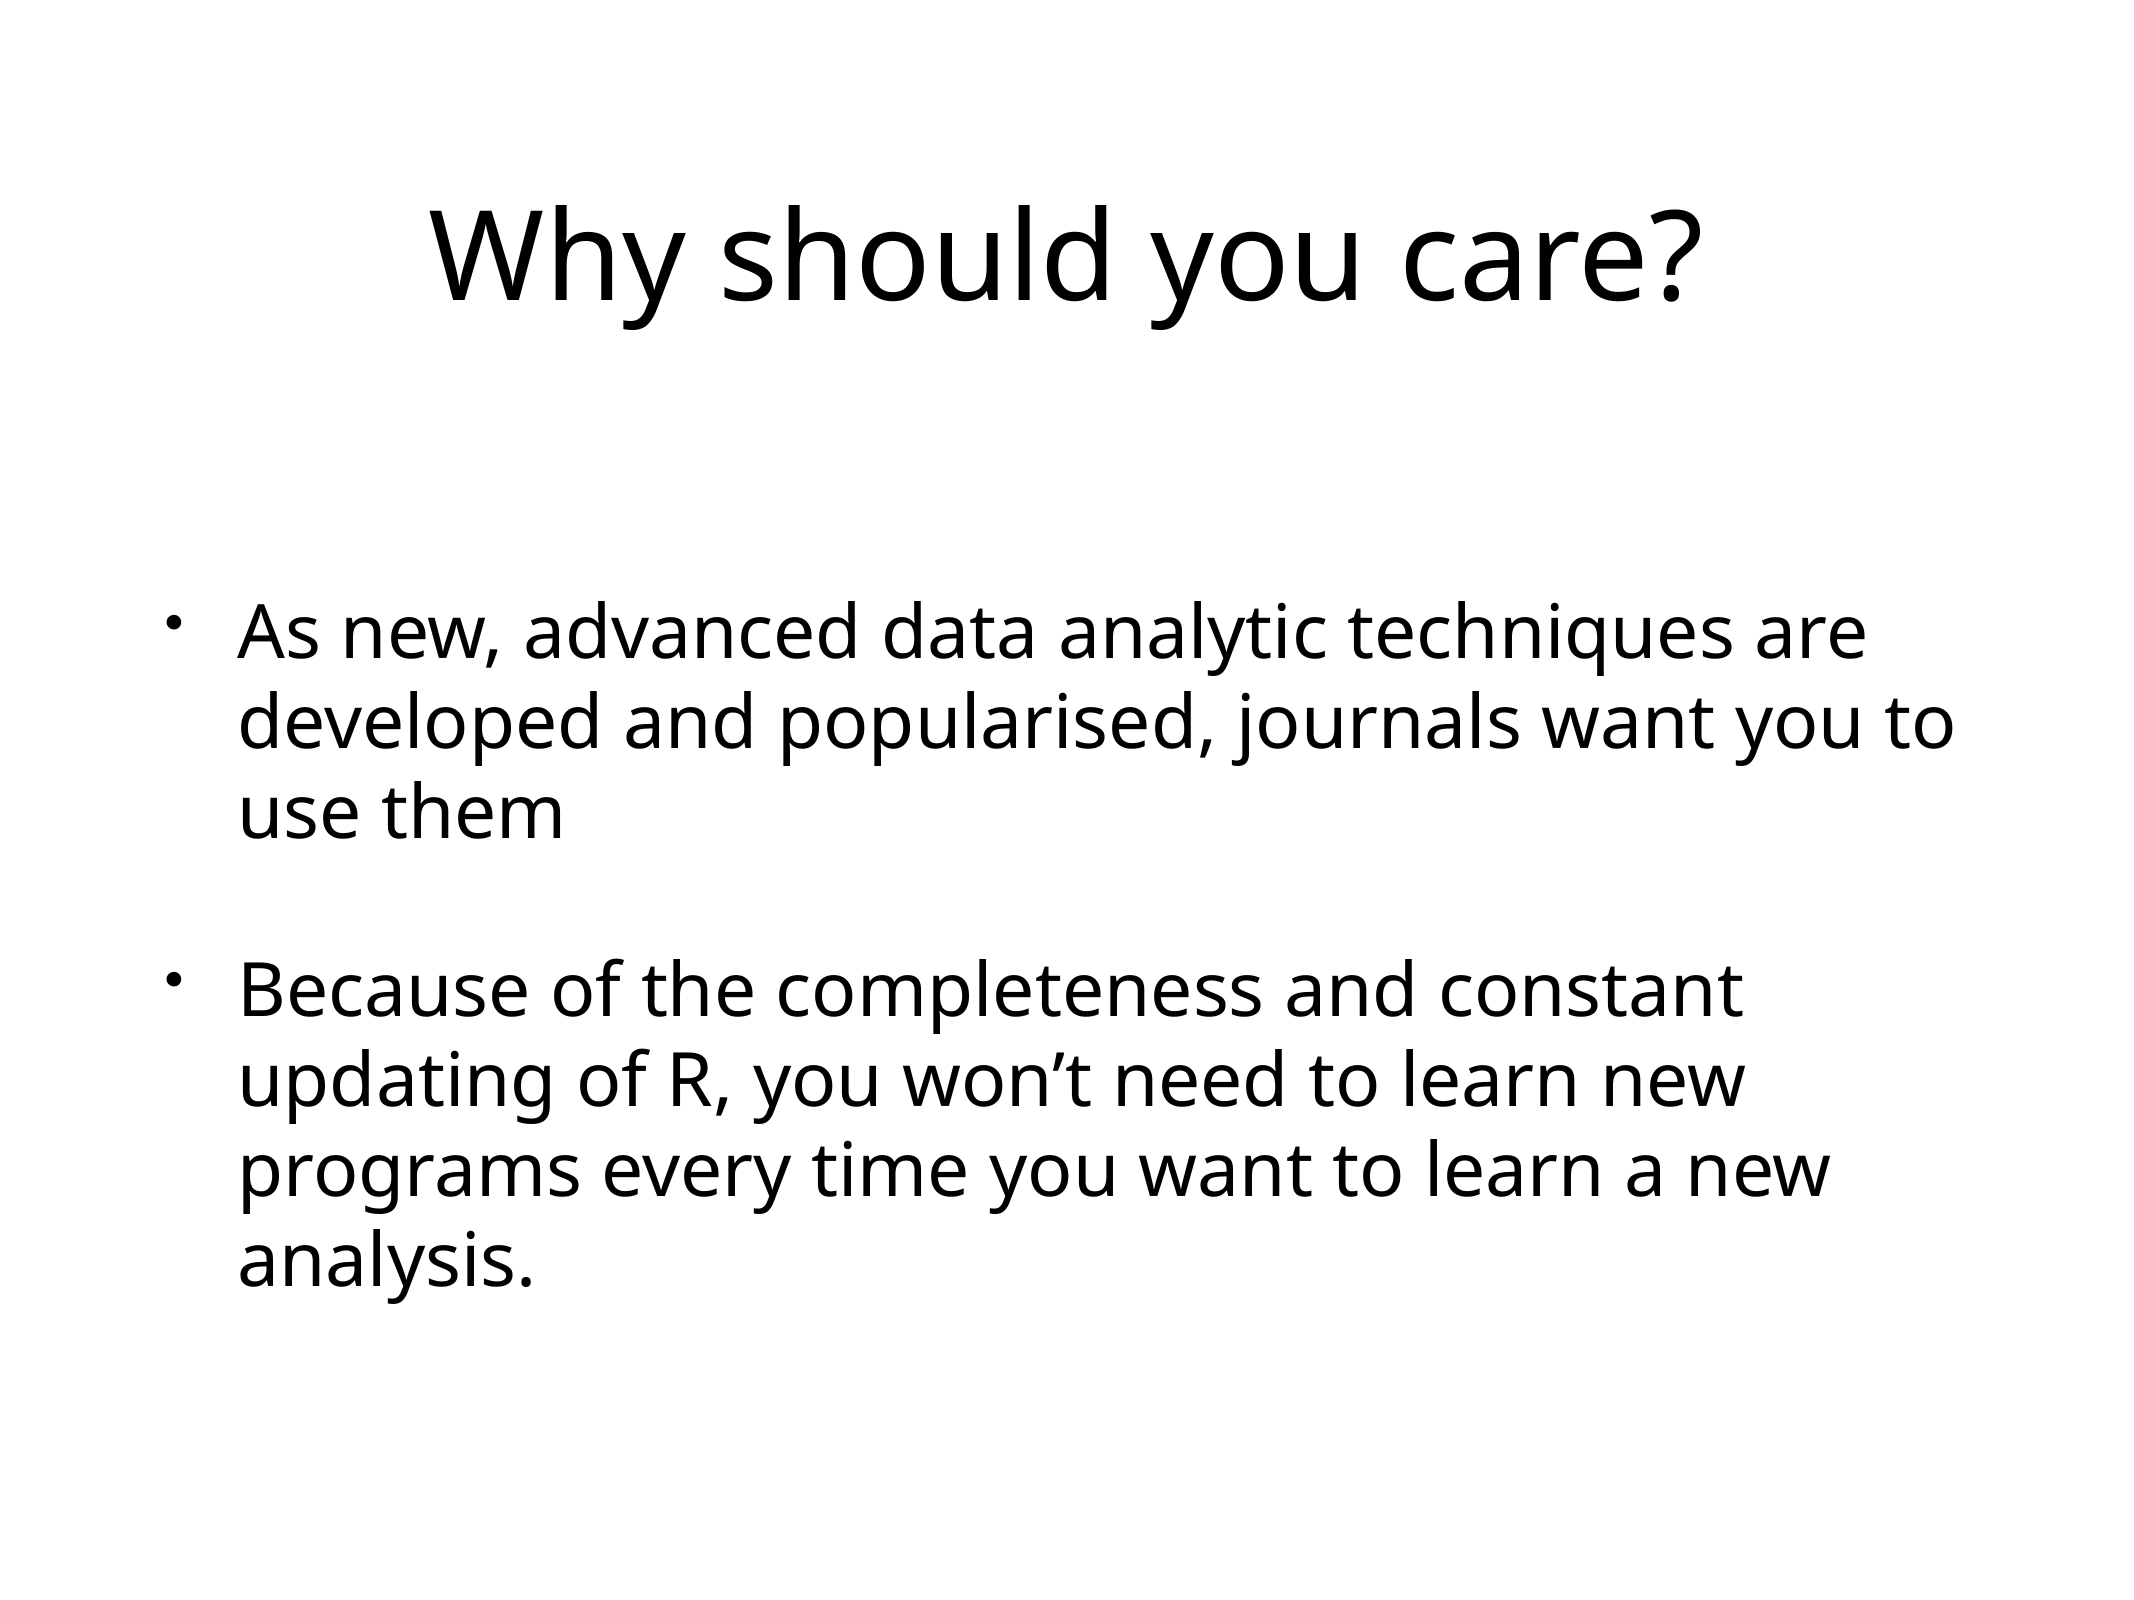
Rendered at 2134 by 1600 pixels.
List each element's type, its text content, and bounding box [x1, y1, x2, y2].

title Why should you care? [155, 72, 1978, 426]
list As new, advanced data analytic techniques are developed and popularised, journals want you to use them Because of the completeness and constant updating of R, you won’t need to learn new programs every time you want to learn a new analysis. [155, 426, 1978, 1459]
